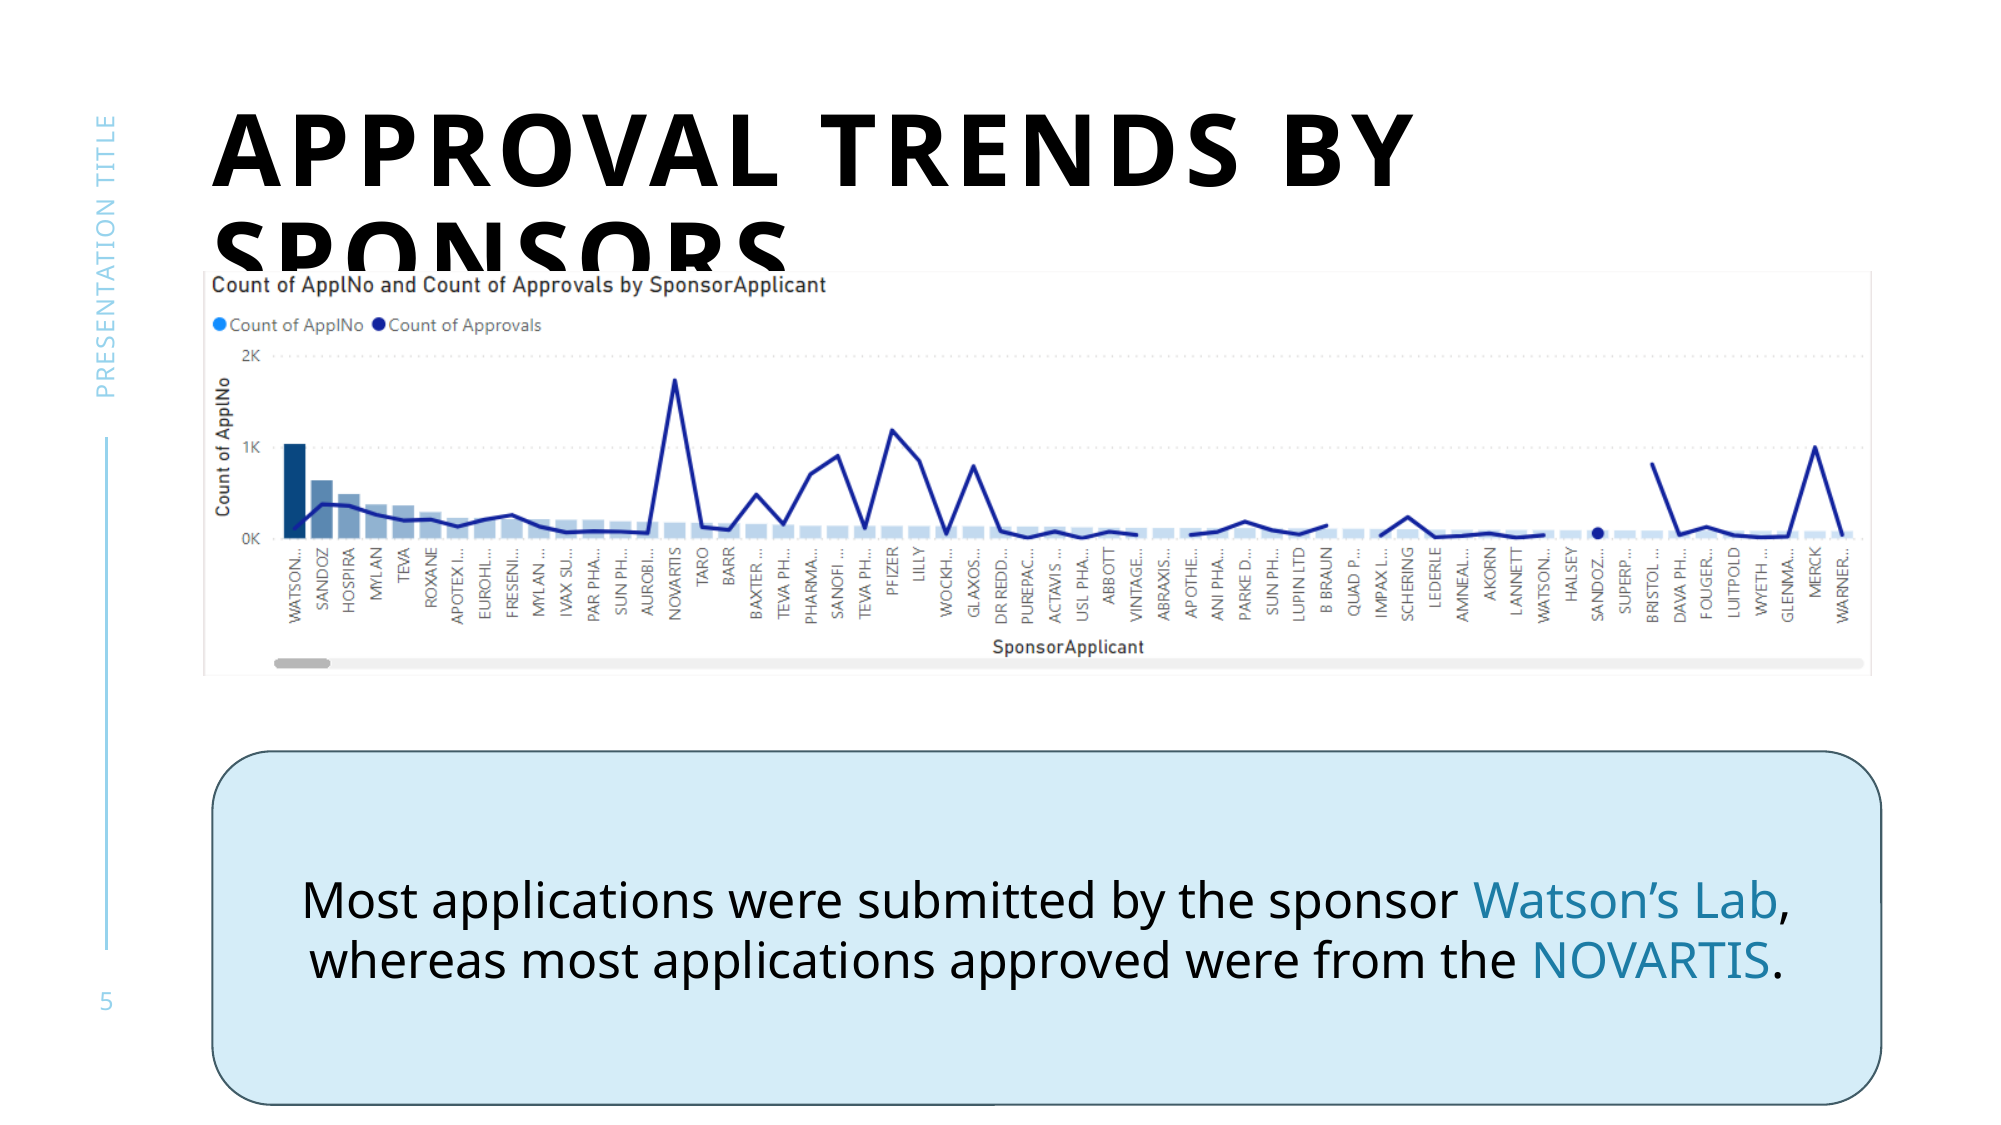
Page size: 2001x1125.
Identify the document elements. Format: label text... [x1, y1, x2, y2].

text_box Most applications were submitted by the sponsor Watson’s Lab, whereas most applications approved were from the NOVARTIS. [211, 750, 1883, 1106]
footer presentation title [90, 107, 122, 400]
slide_number 5 [68, 987, 144, 1018]
picture [202, 271, 1872, 676]
title Approval Trends by Sponsors [212, 99, 1863, 250]
